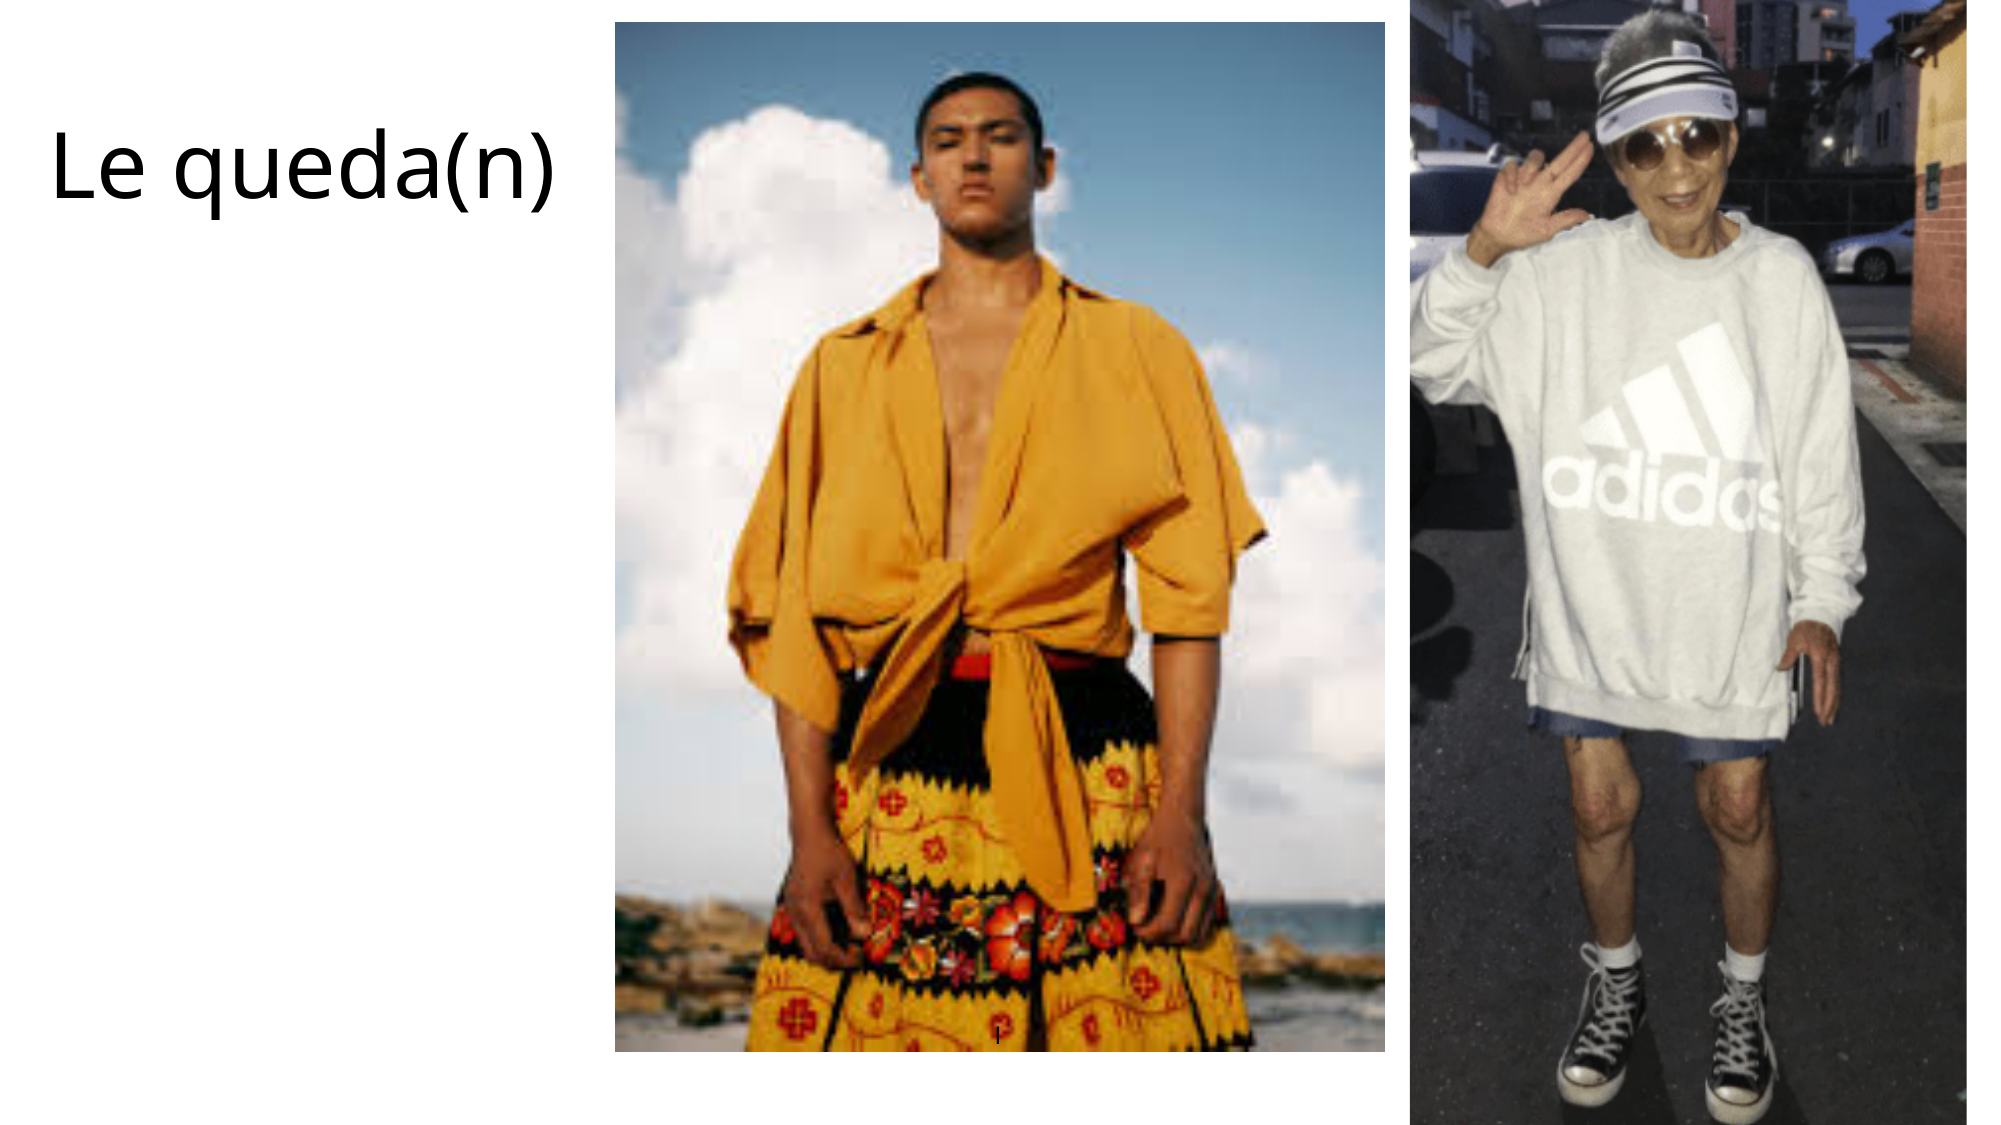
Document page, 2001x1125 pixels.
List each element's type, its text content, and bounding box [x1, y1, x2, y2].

picture [1409, 0, 1967, 1125]
title Le queda(n) [33, 59, 597, 278]
text_box l [980, 1052, 1020, 1057]
picture [615, 22, 1385, 1052]
